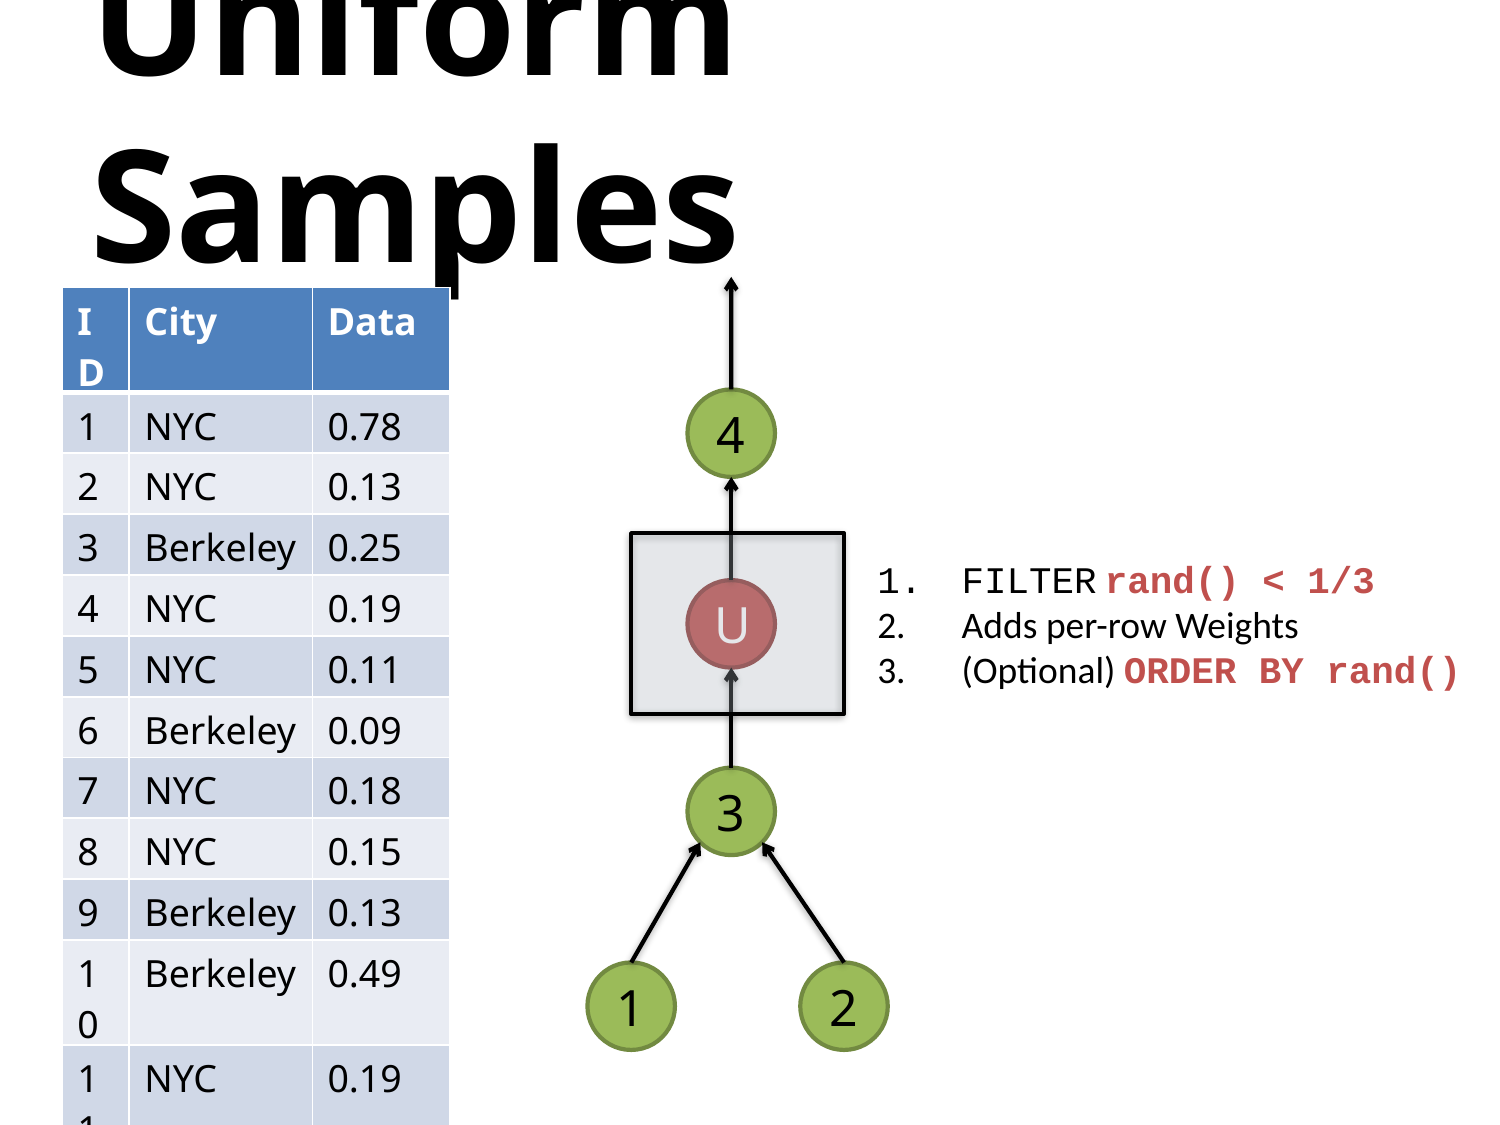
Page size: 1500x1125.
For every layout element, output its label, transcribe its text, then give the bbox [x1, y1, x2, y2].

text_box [761, 842, 845, 963]
table_header ID [63, 288, 128, 390]
text_box 4 [685, 387, 778, 479]
text_box FILTER rand() < 1/3 Adds per-row Weights (Optional) ORDER BY rand() [862, 548, 1499, 699]
table_cell 7 [63, 758, 128, 817]
table_cell NYC [130, 1046, 312, 1125]
table_cell 0.78 [313, 395, 449, 452]
table_cell 8 [63, 819, 128, 878]
text_box 2 [798, 960, 890, 1053]
table_cell NYC [130, 819, 312, 878]
table_cell Berkeley [130, 941, 312, 1044]
table_cell 5 [63, 637, 128, 696]
table_cell NYC [130, 576, 312, 635]
title Uniform Samples [75, 12, 1425, 200]
table_cell 9 [63, 880, 128, 939]
text_box 3 [685, 766, 778, 858]
table_cell 2 [63, 454, 128, 513]
table_cell 0.25 [313, 515, 449, 574]
table_cell 3 [63, 515, 128, 574]
table_cell 10 [63, 941, 128, 1044]
text_box 1 [585, 960, 678, 1053]
table_cell 6 [63, 698, 128, 757]
table_cell NYC [130, 758, 312, 817]
table_cell 0.13 [313, 880, 449, 939]
table_cell 0.13 [313, 454, 449, 513]
table_cell 4 [63, 576, 128, 635]
table_cell 0.11 [313, 637, 449, 696]
table_cell Berkeley [130, 698, 312, 757]
table_header Data [313, 288, 449, 390]
text_box [629, 531, 846, 716]
table_cell 1 [63, 395, 128, 452]
table_header City [130, 288, 312, 390]
table_cell 0.18 [313, 758, 449, 817]
table_cell 0.49 [313, 941, 449, 1044]
table_cell 11 [63, 1046, 128, 1125]
table_cell NYC [130, 637, 312, 696]
table_cell 0.19 [313, 1046, 449, 1125]
table_cell NYC [130, 395, 312, 452]
table_cell 0.09 [313, 698, 449, 757]
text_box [630, 842, 701, 963]
table_cell Berkeley [130, 880, 312, 939]
table_cell 0.15 [313, 819, 449, 878]
table_cell 0.19 [313, 576, 449, 635]
table_cell Berkeley [130, 515, 312, 574]
table_cell NYC [130, 454, 312, 513]
